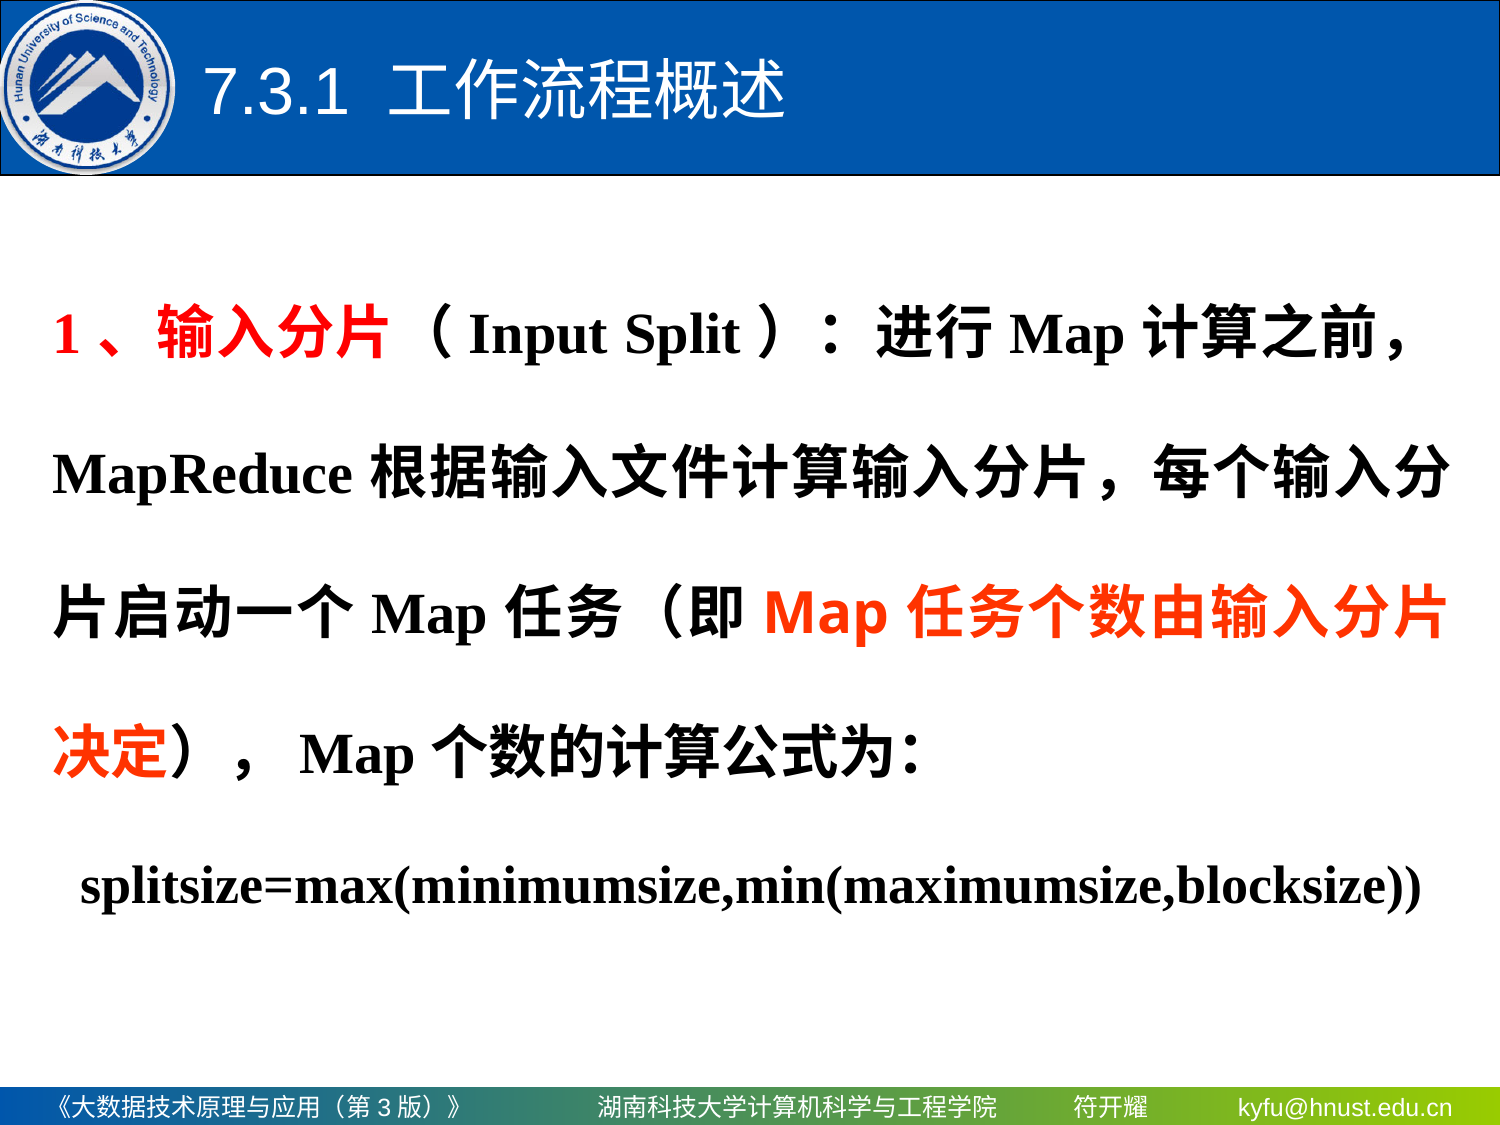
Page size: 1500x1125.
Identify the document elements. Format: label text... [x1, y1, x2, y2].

picture [0, 0, 176, 175]
text_box 1、输入分片（Input Split）：进行Map计算之前，MapReduce根据输入文件计算输入分片，每个输入分片启动一个Map任务（即Map任务个数由输入分片决定），Map个数的计算公式为： splitsize=max(minimumsize,min(maximumsize,blocksize)) [38, 217, 1467, 923]
title 7.3.1 工作流程概述 [187, 12, 1500, 163]
